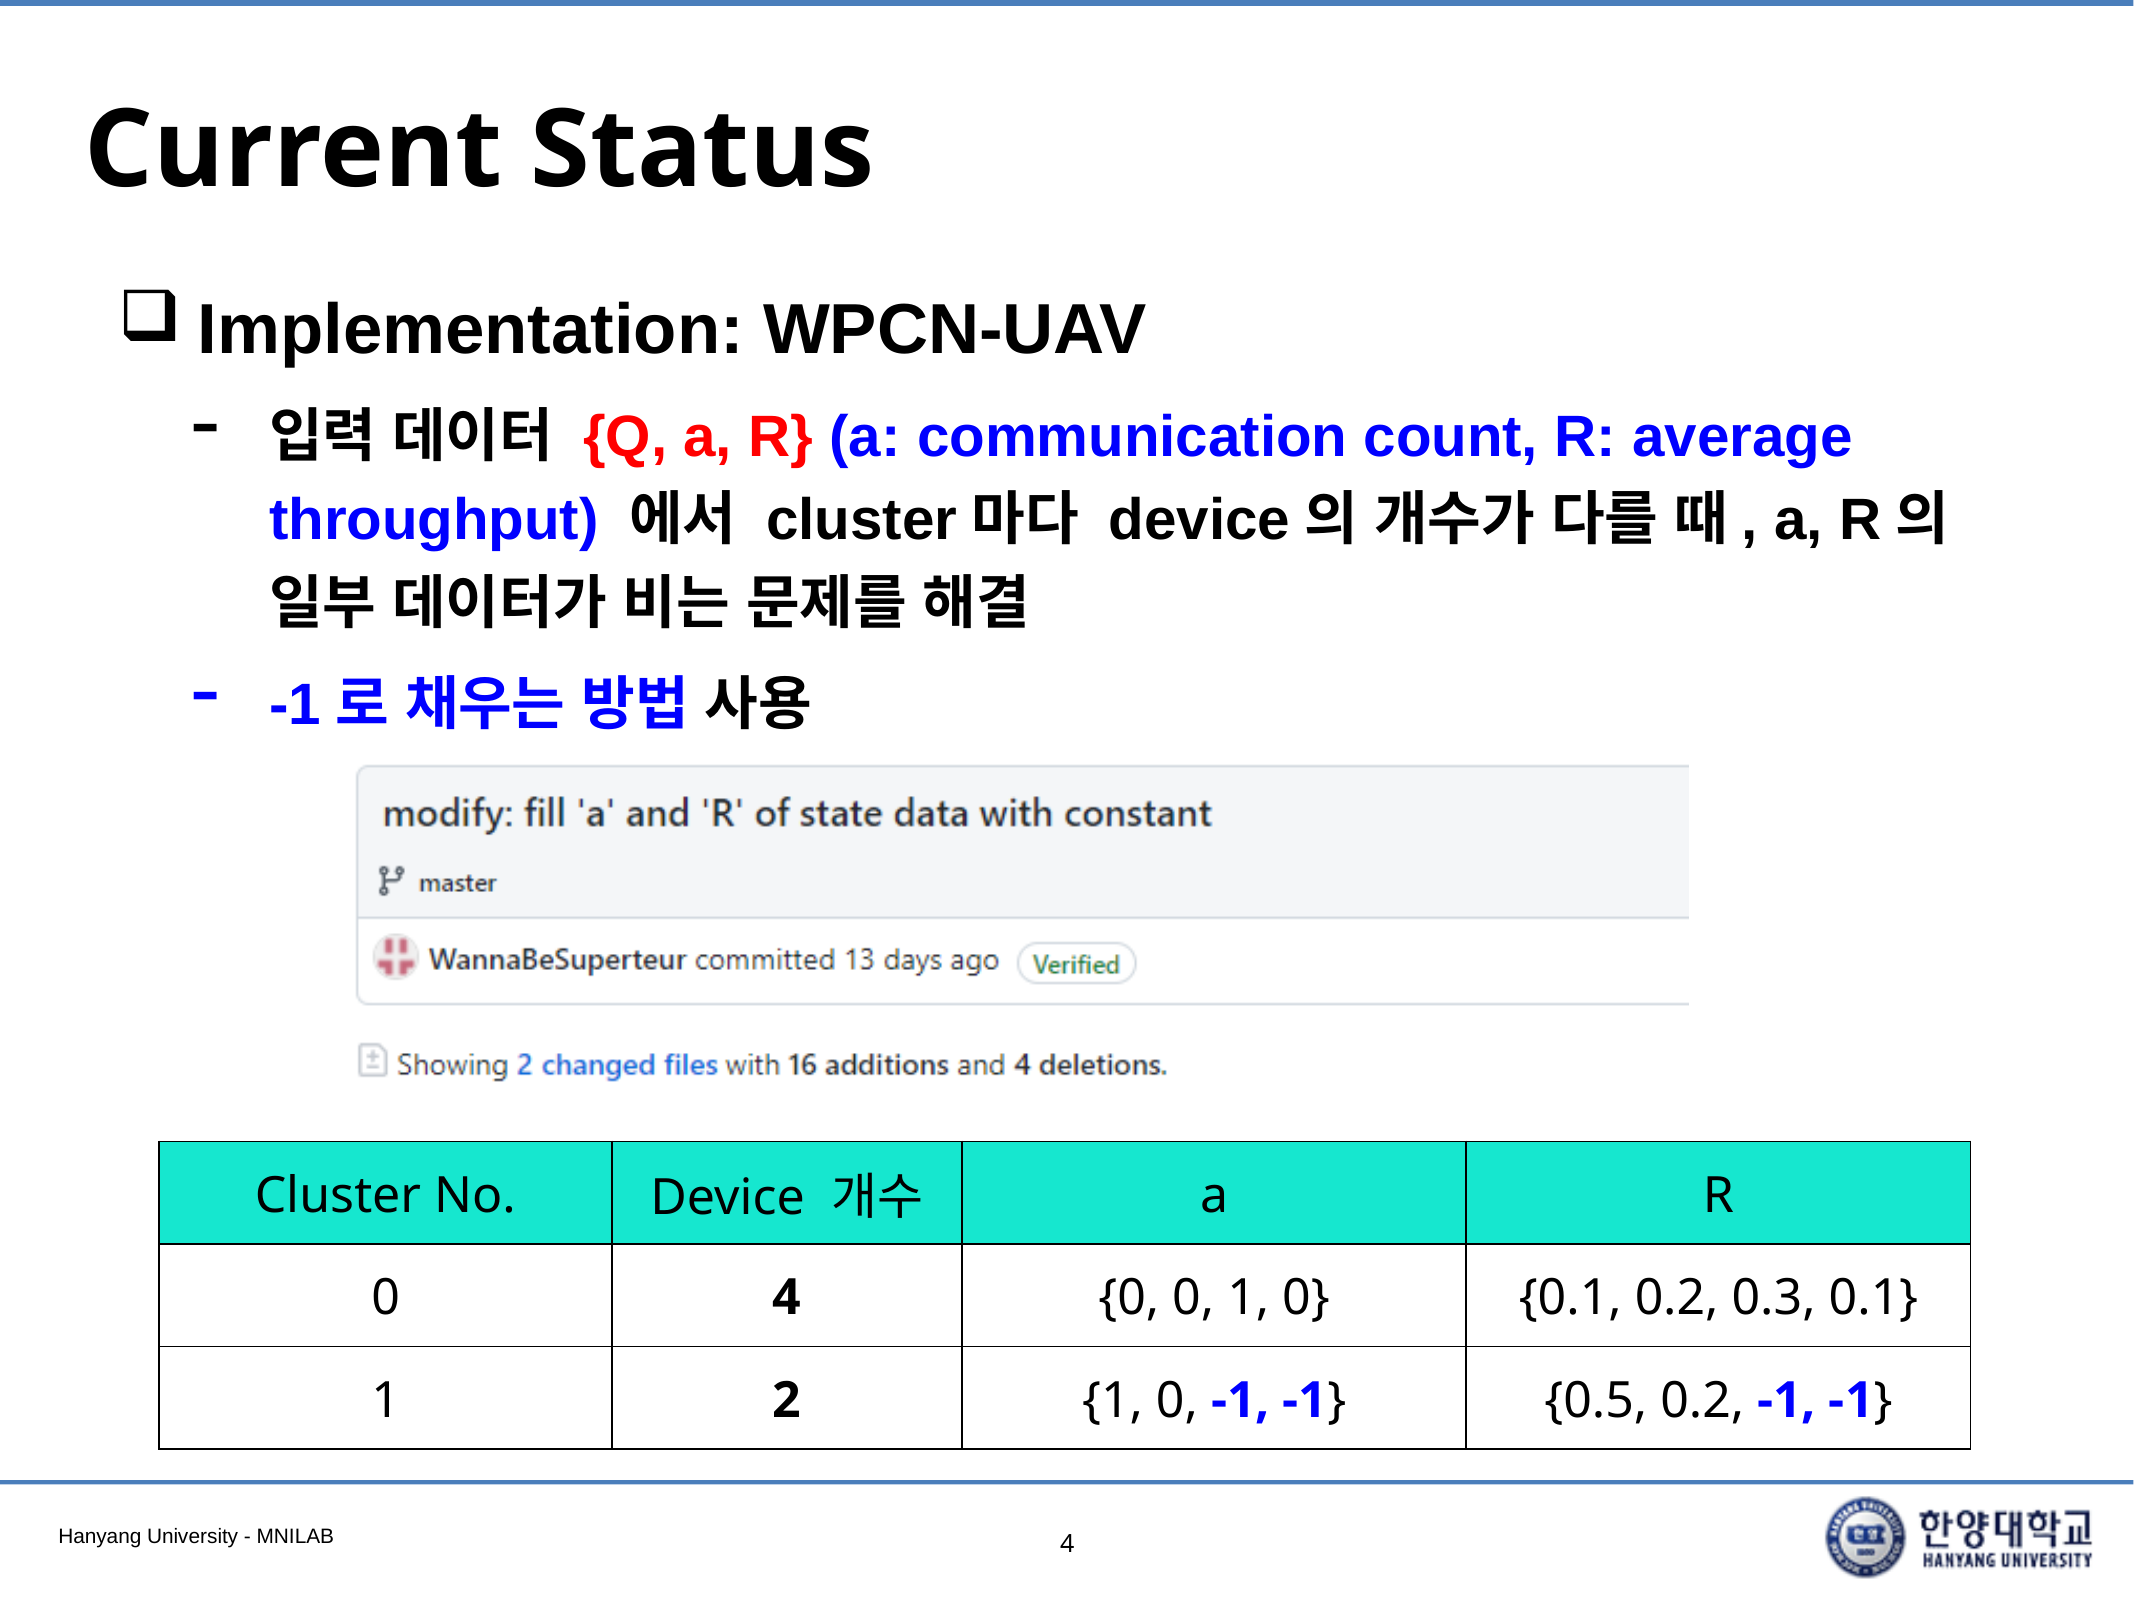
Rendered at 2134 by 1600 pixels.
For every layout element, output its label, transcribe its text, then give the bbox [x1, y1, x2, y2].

table_cell {1, 0, -1, -1} [963, 1347, 1465, 1448]
table_cell 0 [160, 1245, 611, 1346]
slide_number 4 [1037, 1518, 1098, 1567]
table_cell 2 [613, 1347, 961, 1448]
table_header Device 개수 [613, 1142, 961, 1243]
table_cell {0.5, 0.2, -1, -1} [1467, 1347, 1970, 1448]
table_header Cluster No. [160, 1142, 611, 1243]
table_cell {0, 0, 1, 0} [963, 1245, 1465, 1346]
list Implementation: WPCN-UAV 입력 데이터 {Q, a, R} (a: communication count, R: average throughput) 에서 cluster마다 device의 개수가 다를 때, a, R의 일부 데이터가 비는 문제를 해결 -1로 채우는 방법 사용 [109, 256, 2024, 865]
table_cell 1 [160, 1347, 611, 1448]
title Current Status [75, 41, 2058, 245]
table_cell 4 [613, 1245, 961, 1346]
table_header a [963, 1142, 1465, 1243]
picture [1797, 1495, 2128, 1581]
table_cell {0.1, 0.2, 0.3, 0.1} [1467, 1245, 1970, 1346]
picture [342, 753, 1689, 1111]
table_header R [1467, 1142, 1970, 1243]
